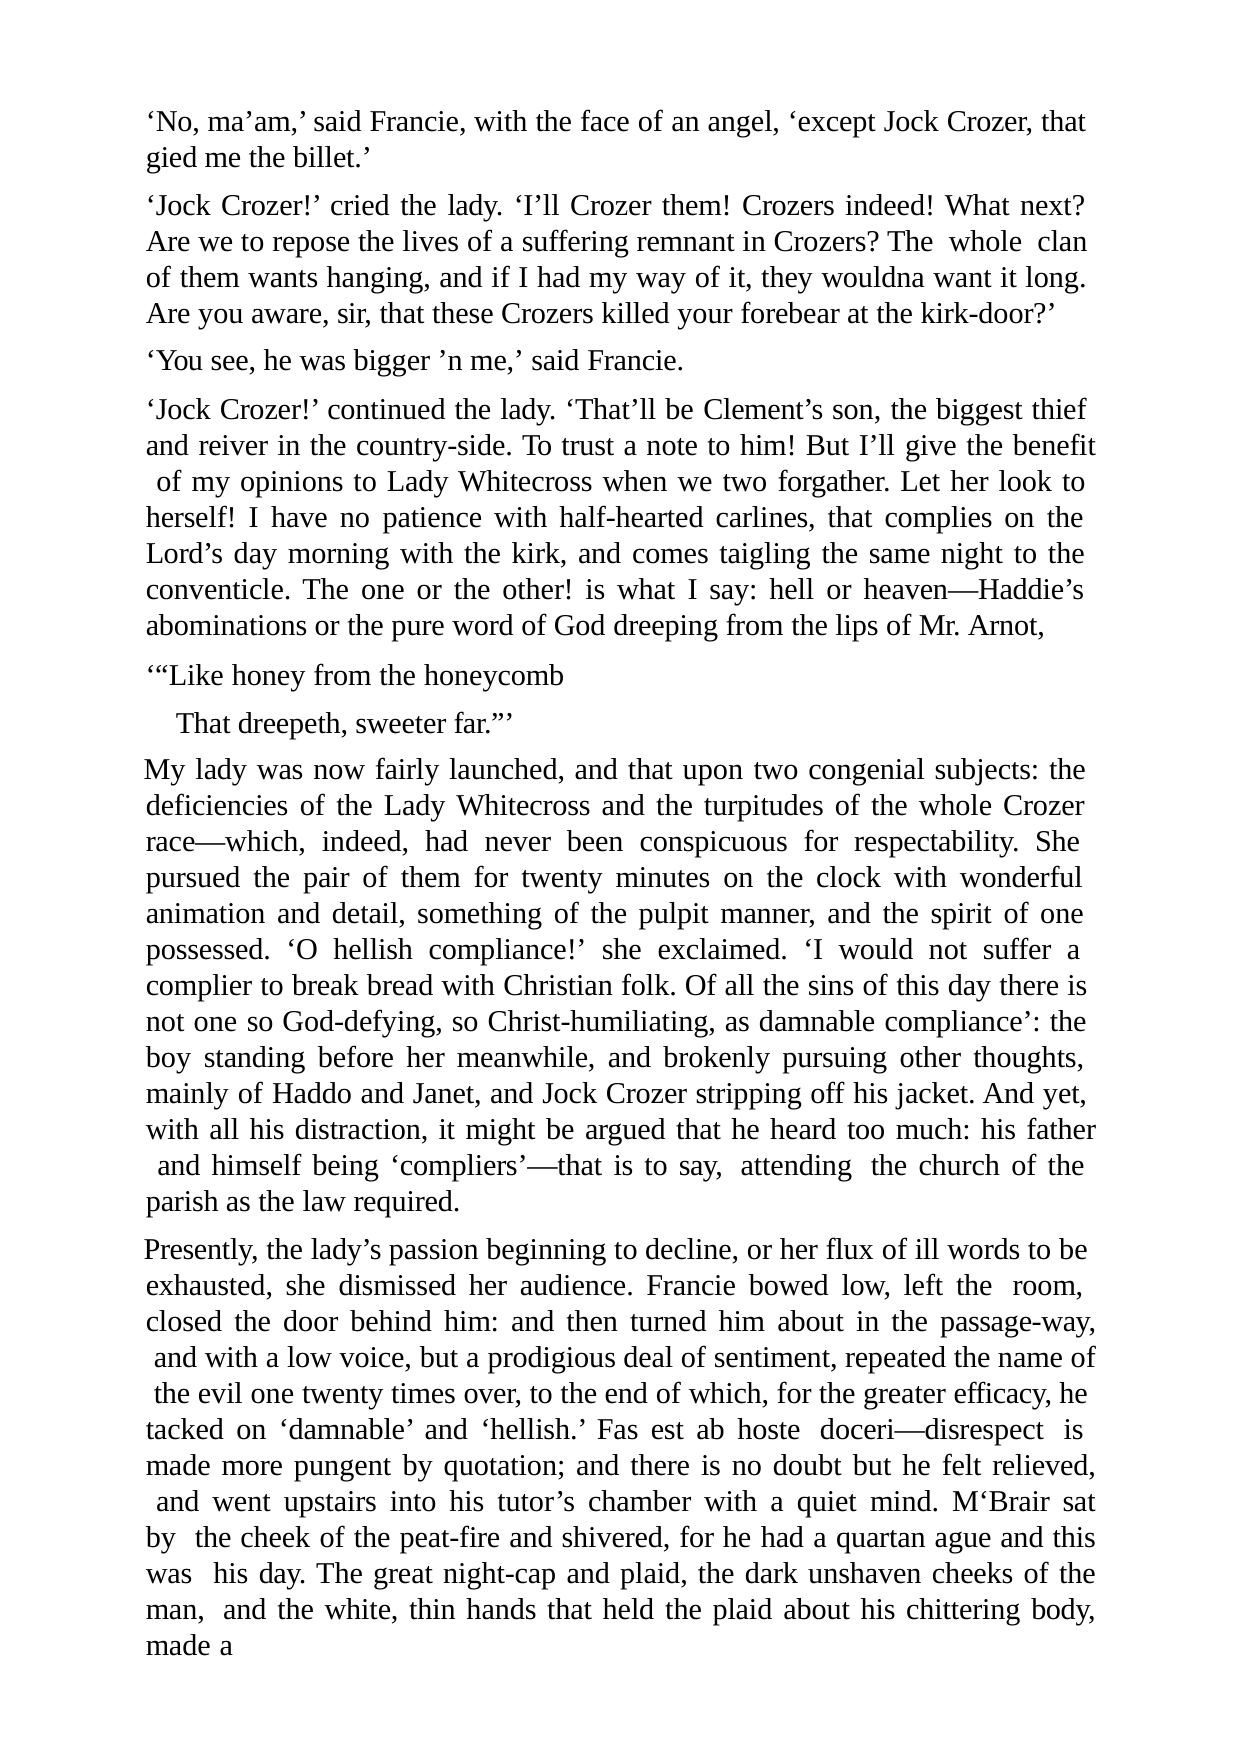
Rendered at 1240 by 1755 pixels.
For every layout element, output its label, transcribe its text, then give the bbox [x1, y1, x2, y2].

text_box ‘No, ma’am,’ said Francie, with the face of an angel, ‘except Jock Crozer, that gied me the billet.’ ‘Jock Crozer!’ cried the lady. ‘I’ll Crozer them! Crozers indeed! What next? Are we to repose the lives of a suffering remnant in Crozers? The whole clan of them wants hanging, and if I had my way of it, they wouldna want it long. Are you aware, sir, that these Crozers killed your forebear at the kirk-door?’ ‘You see, he was bigger ’n me,’ said Francie. ‘Jock Crozer!’ continued the lady. ‘That’ll be Clement’s son, the biggest thief and reiver in the country-side. To trust a note to him! But I’ll give the benefit of my opinions to Lady Whitecross when we two forgather. Let her look to herself! I have no patience with half-hearted carlines, that complies on the Lord’s day morning with the kirk, and comes taigling the same night to the conventicle. The one or the other! is what I say: hell or heaven—Haddie’s abominations or the pure word of God dreeping from the lips of Mr. Arnot, ‘“Like honey from the honeycomb That dreepeth, sweeter far.”’ My lady was now fairly launched, and that upon two congenial subjects: the deficiencies of the Lady Whitecross and the turpitudes of the whole Crozer race—which, indeed, had never been conspicuous for respectability. She pursued the pair of them for twenty minutes on the clock with wonderful animation and detail, something of the pulpit manner, and the spirit of one possessed. ‘O hellish compliance!’ she exclaimed. ‘I would not suffer a complier to break bread with Christian folk. Of all the sins of this day there is not one so God-defying, so Christ-humiliating, as damnable compliance’: the boy standing before her meanwhile, and brokenly pursuing other thoughts, mainly of Haddo and Janet, and Jock Crozer stripping off his jacket. And yet, with all his distraction, it might be argued that he heard too much: his father and himself being ‘compliers’—that is to say, attending the church of the parish as the law required. Presently, the lady’s passion beginning to decline, or her flux of ill words to be exhausted, she dismissed her audience. Francie bowed low, left the room, closed the door behind him: and then turned him about in the passage-way, and with a low voice, but a prodigious deal of sentiment, repeated the name of the evil one twenty times over, to the end of which, for the greater efficacy, he tacked on ‘damnable’ and ‘hellish.’ Fas est ab hoste doceri—disrespect is made more pungent by quotation; and there is no doubt but he felt relieved, and went upstairs into his tutor’s chamber with a quiet mind. M‘Brair sat by the cheek of the peat-fire and shivered, for he had a quartan ague and this was his day. The great night-cap and plaid, the dark unshaven cheeks of the man, and the white, thin hands that held the plaid about his chittering body, made a [143, 98, 1097, 1662]
